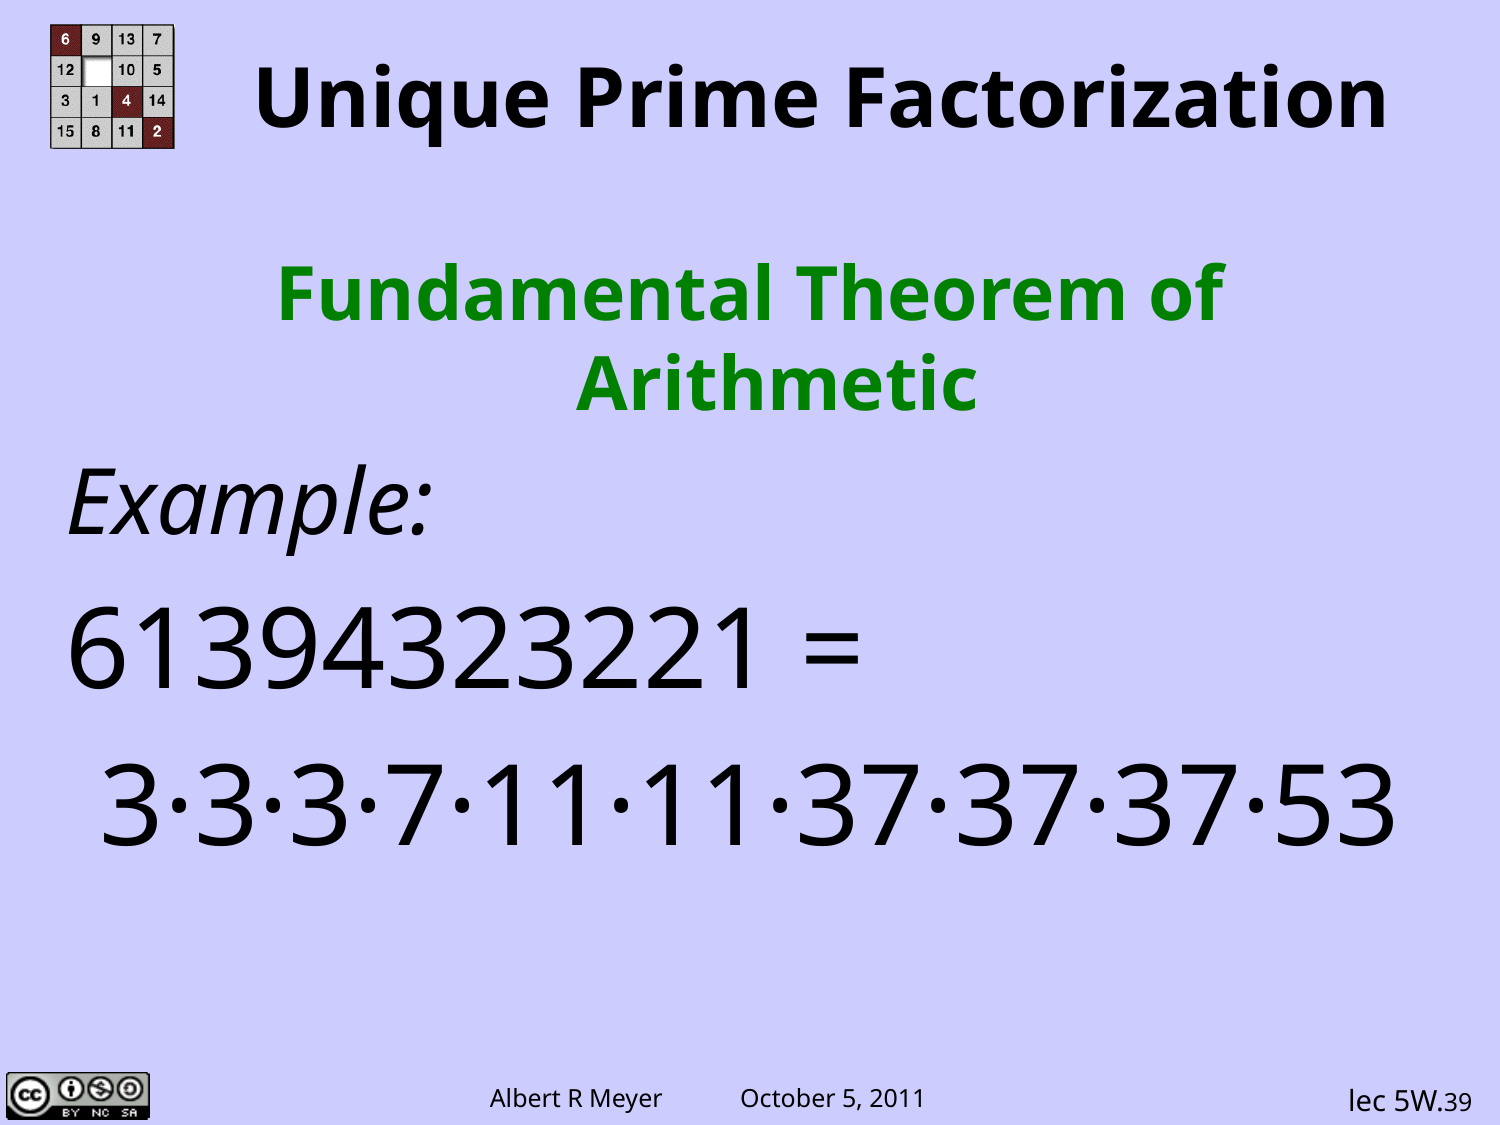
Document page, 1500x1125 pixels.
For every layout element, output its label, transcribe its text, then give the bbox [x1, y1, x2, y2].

slide_number lec 5W.39 [1274, 1074, 1488, 1125]
list Fundamental Theorem of Arithmetic Example: 61394323221 = 3·3·3·7·11·11·37·37·37·53 [49, 237, 1451, 888]
picture [6, 1072, 150, 1120]
title Unique Prime Factorization [237, 0, 1476, 188]
picture [50, 24, 175, 149]
